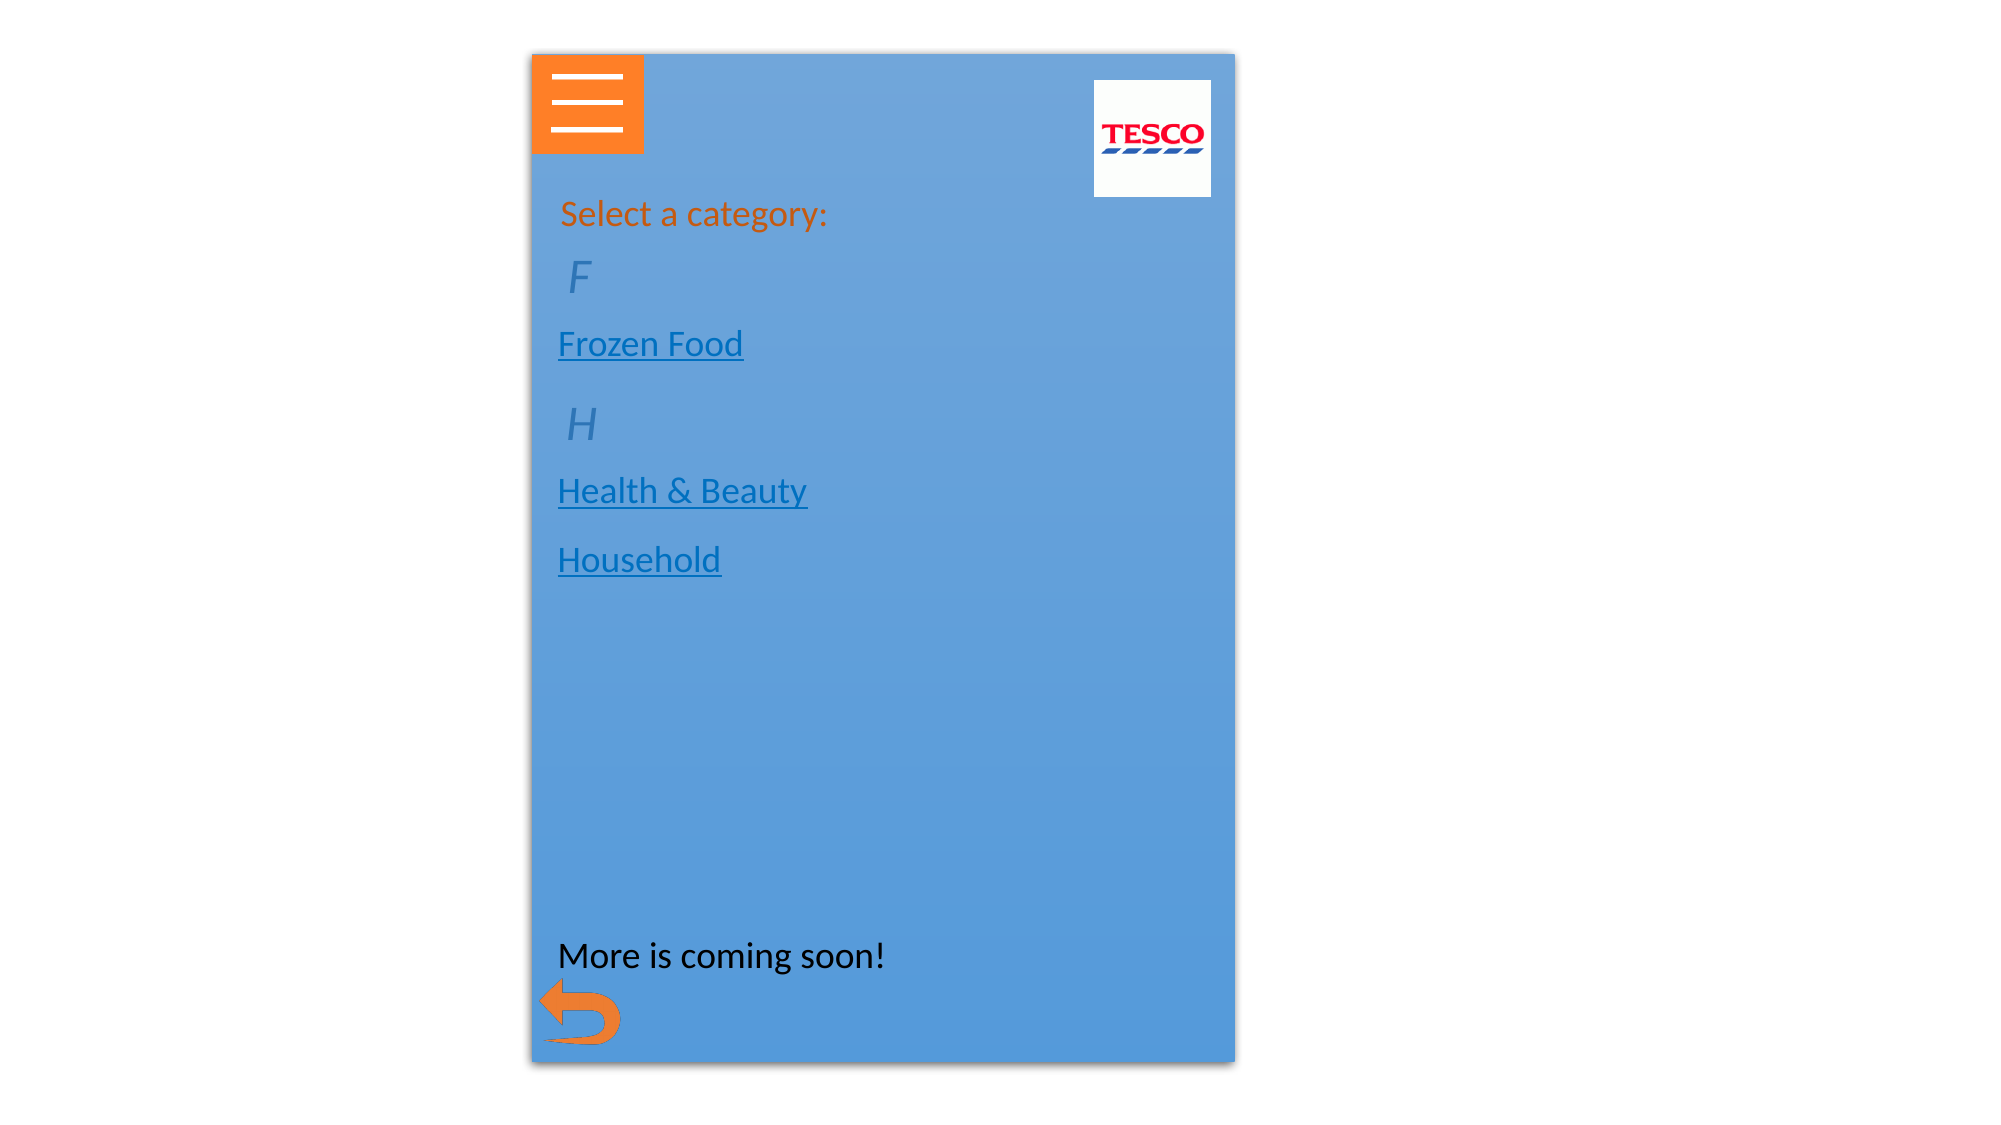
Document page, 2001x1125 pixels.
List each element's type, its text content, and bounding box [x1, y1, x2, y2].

picture [1094, 80, 1211, 197]
picture [533, 964, 627, 1059]
text_box More is coming soon! [543, 923, 1016, 984]
text_box Health & Beauty [542, 459, 839, 519]
text_box F [553, 235, 643, 311]
text_box Select a category: [545, 182, 1169, 242]
text_box [532, 54, 1235, 1062]
text_box Household [542, 527, 839, 588]
text_box H [551, 382, 642, 458]
text_box Frozen Food [543, 311, 839, 372]
picture [531, 55, 644, 154]
